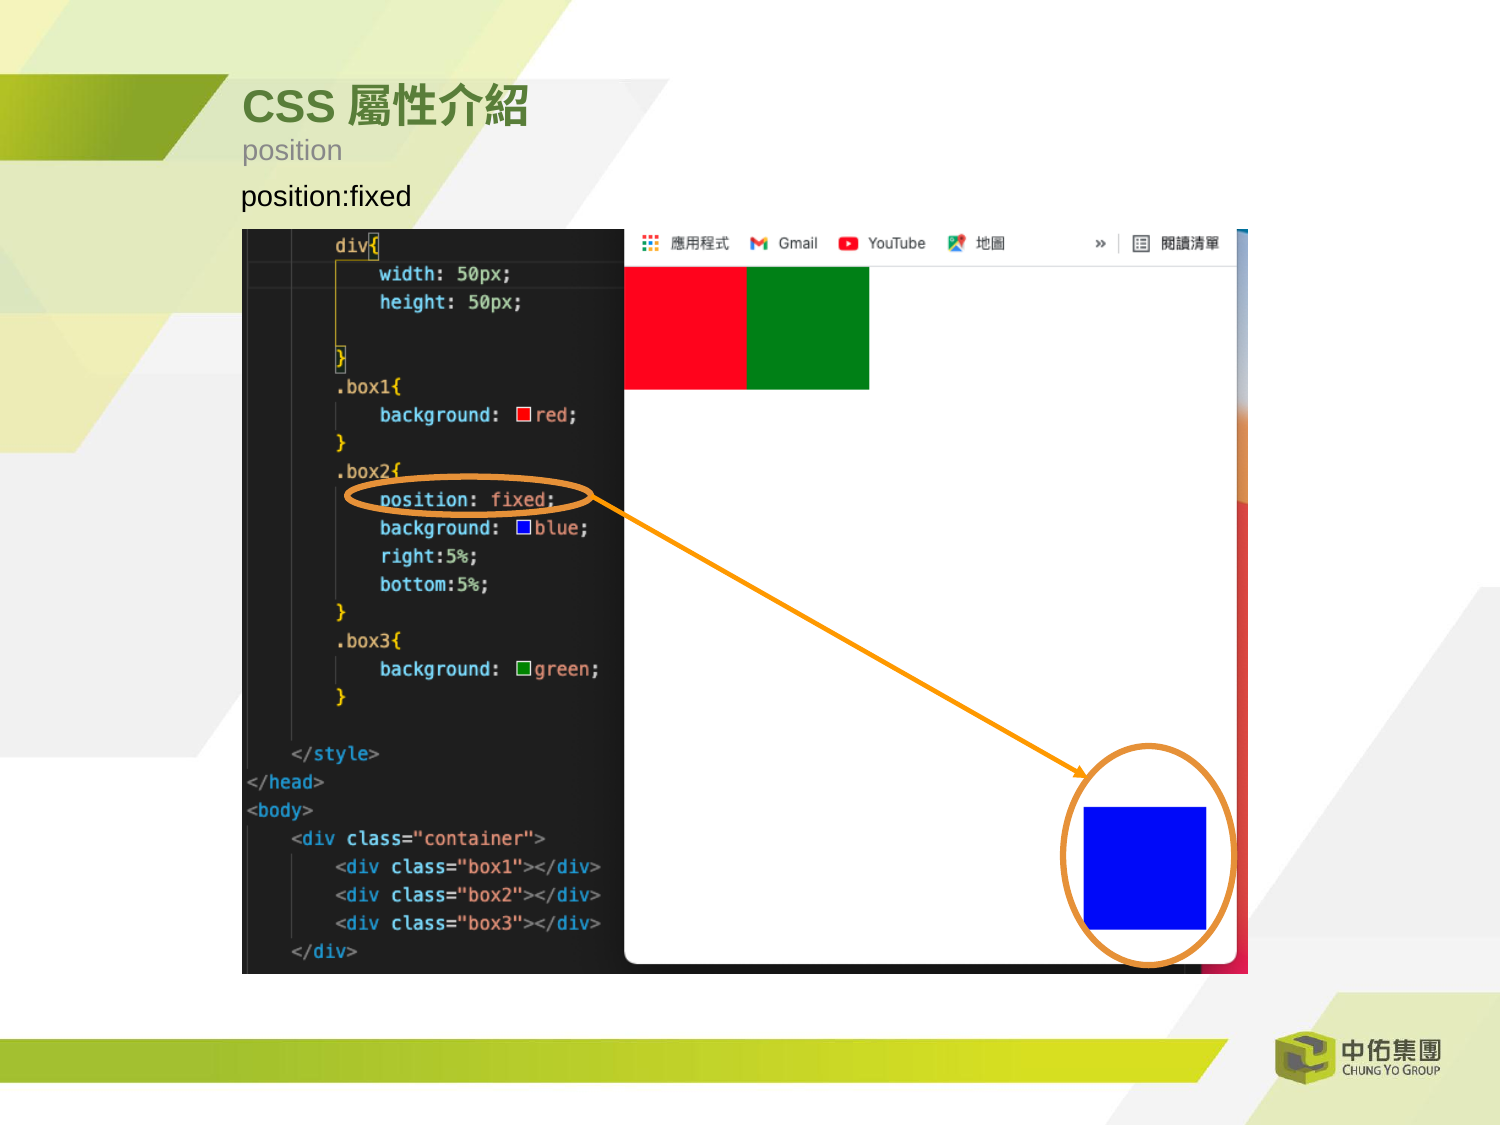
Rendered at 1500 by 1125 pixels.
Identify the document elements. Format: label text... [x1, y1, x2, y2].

list position [242, 137, 916, 161]
list CSS屬性介紹 [242, 80, 916, 127]
text_box position:fixed [225, 162, 1432, 228]
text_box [590, 495, 1089, 779]
picture [0, 0, 1500, 1125]
